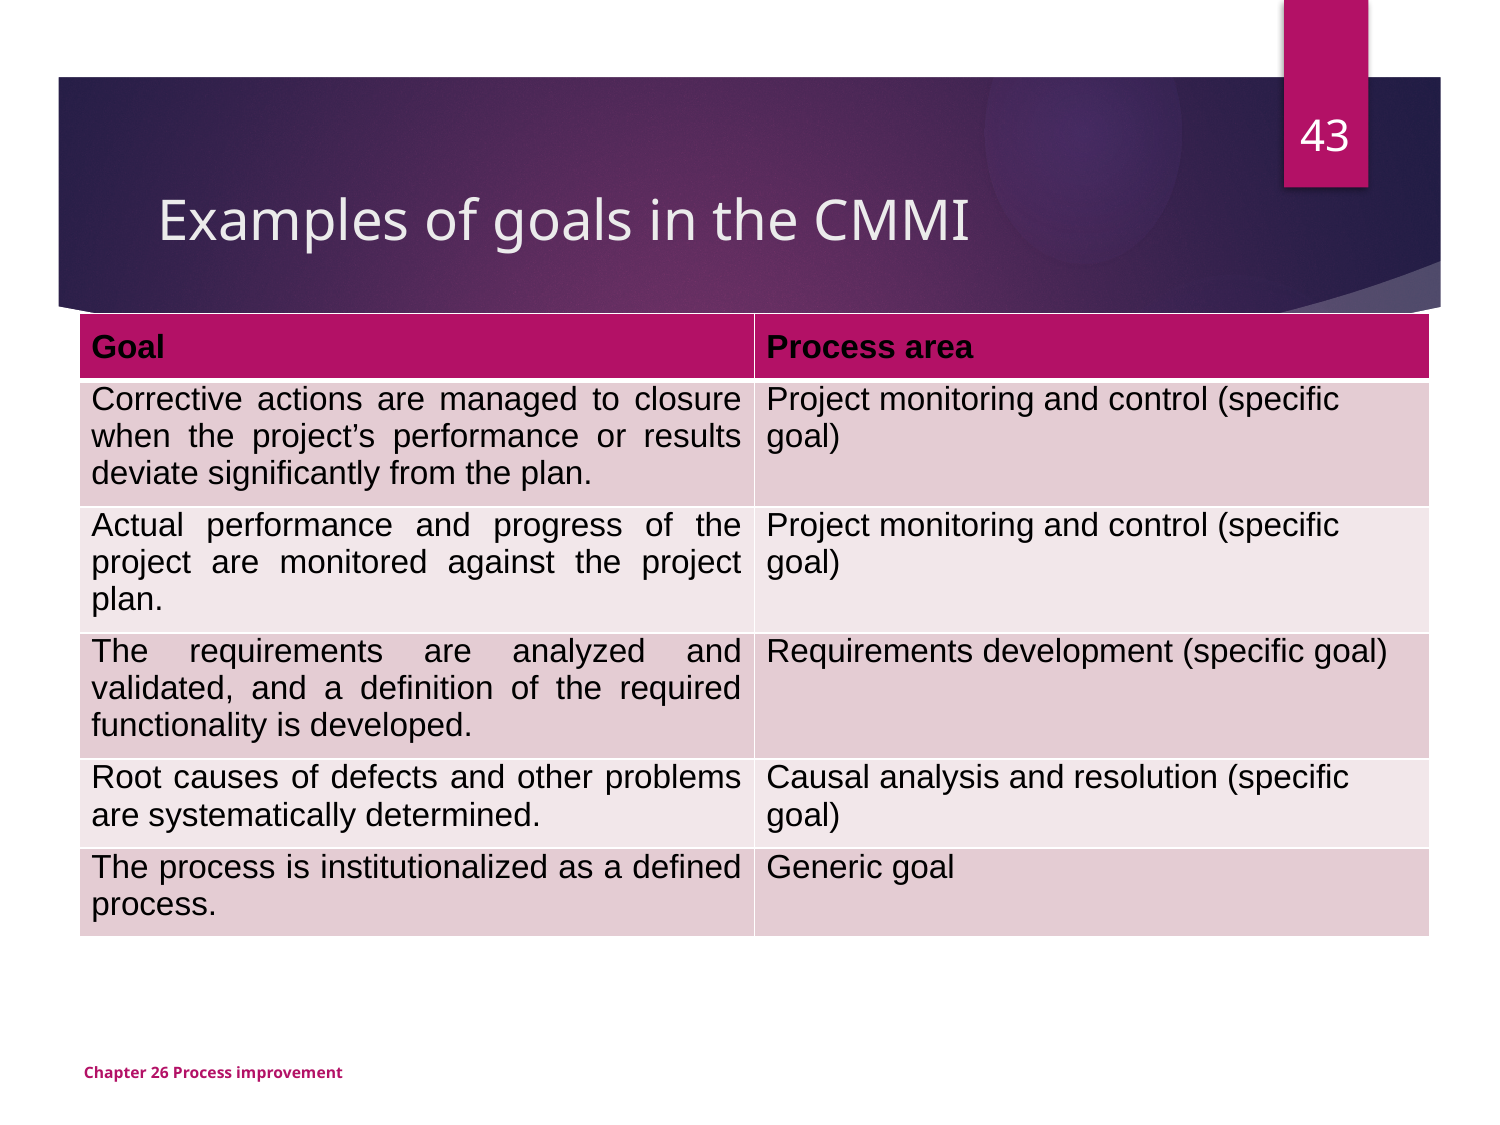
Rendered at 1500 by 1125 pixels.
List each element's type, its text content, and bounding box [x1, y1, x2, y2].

table_cell Causal analysis and resolution (specific goal) [755, 760, 1429, 847]
table_cell Generic goal [755, 849, 1429, 936]
footer Chapter 26 Process improvement [69, 1048, 544, 1099]
table_header Goal [80, 314, 754, 378]
title Examples of goals in the CMMI [142, 159, 1220, 276]
table_cell Project monitoring and control (specific goal) [755, 508, 1429, 632]
table_header Process area [755, 314, 1429, 378]
table_cell Requirements development (specific goal) [755, 634, 1429, 758]
slide_number 43 [1273, 48, 1377, 175]
table_cell Corrective actions are managed to closure when the project’s performance or results deviate significantly from the plan. [80, 383, 754, 506]
table_cell Actual performance and progress of the project are monitored against the project plan. [80, 508, 754, 632]
table_cell Root causes of defects and other problems are systematically determined. [80, 760, 754, 847]
table_cell The requirements are analyzed and validated, and a definition of the required functionality is developed. [80, 634, 754, 758]
table_cell Project monitoring and control (specific goal) [755, 383, 1429, 506]
table_cell The process is institutionalized as a defined process. [80, 849, 754, 936]
